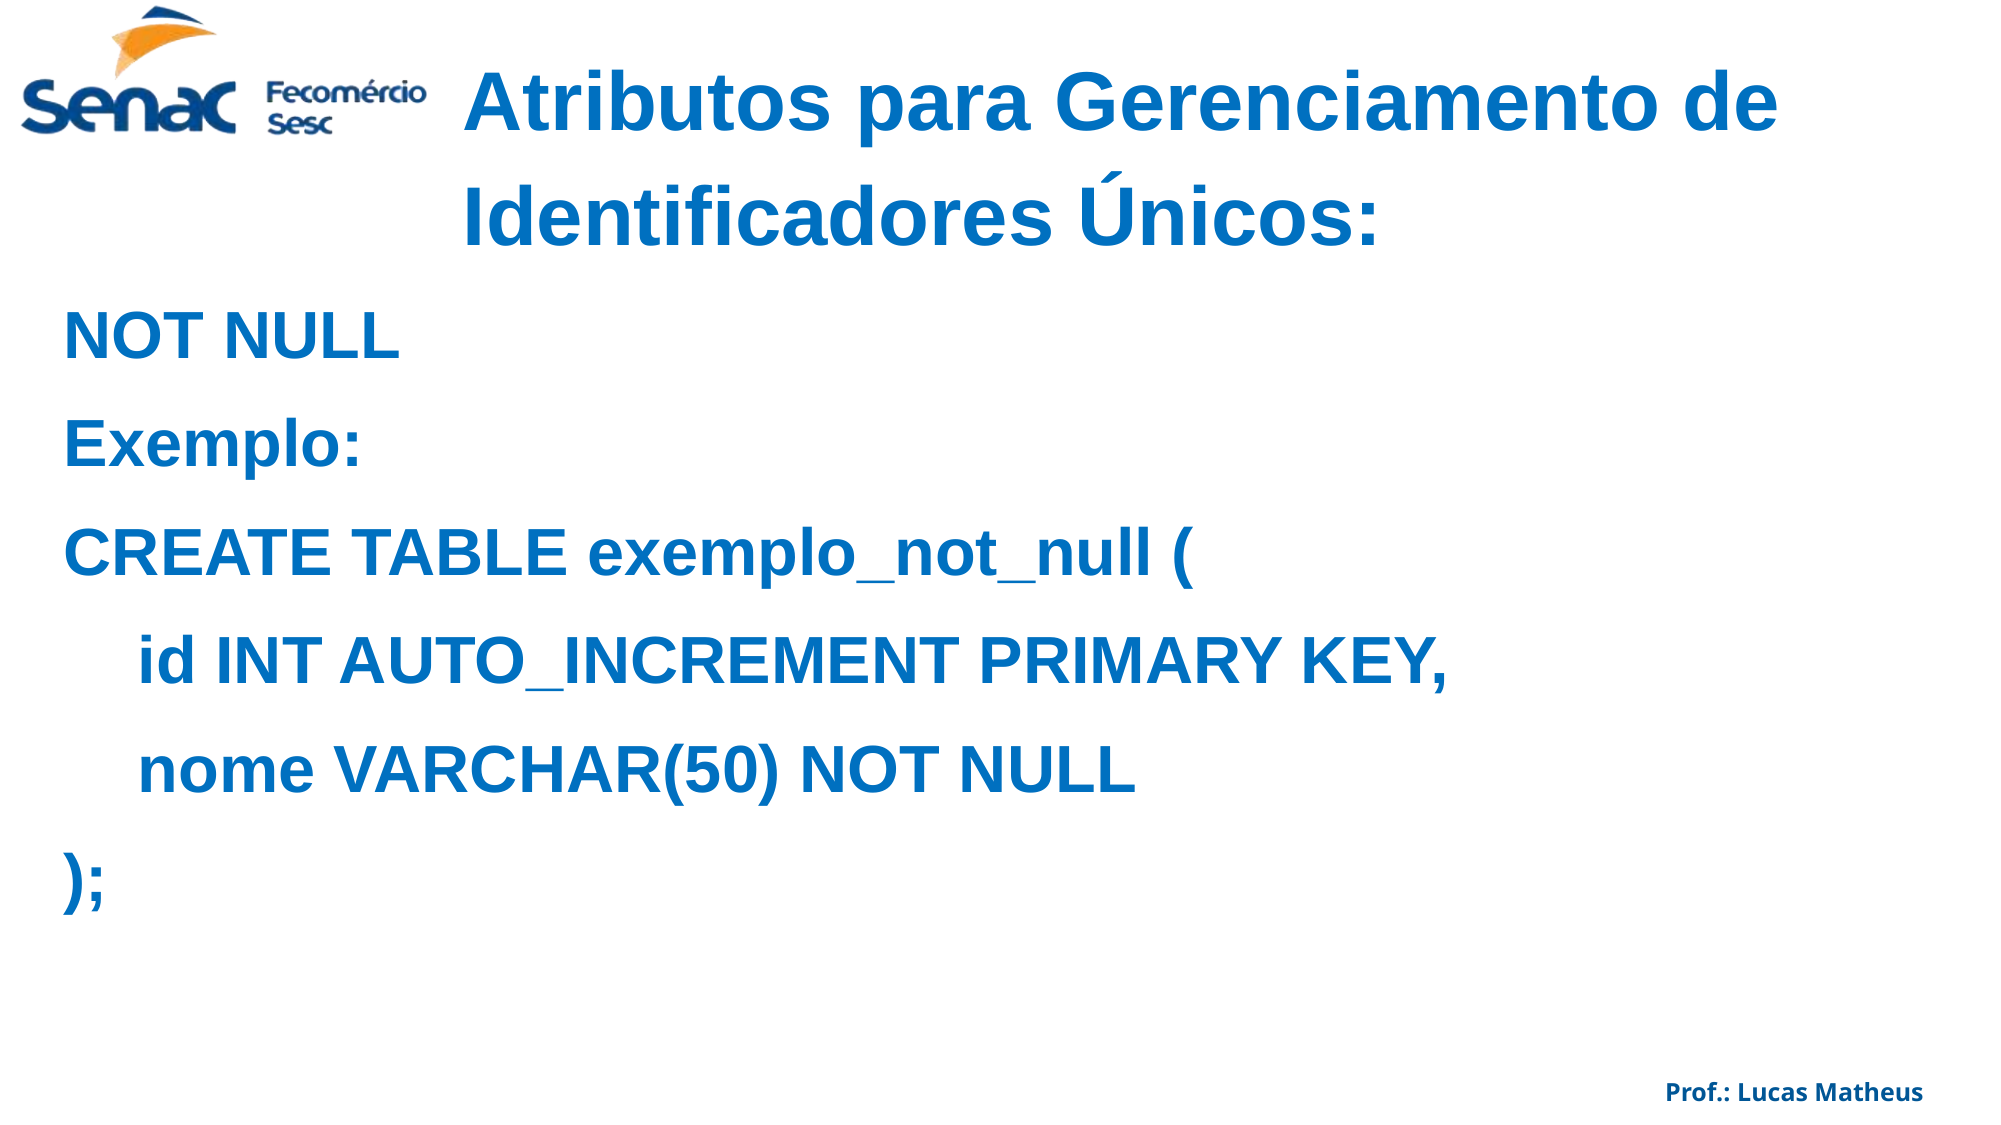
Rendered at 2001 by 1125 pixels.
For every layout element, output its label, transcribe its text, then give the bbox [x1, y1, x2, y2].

text_box [11, 183, 1983, 1088]
text_box NOT NULL Exemplo: CREATE TABLE exemplo_not_null ( id INT AUTO_INCREMENT PRIMARY KEY, nome VARCHAR(50) NOT NULL ); [49, 272, 1951, 1069]
picture [10, 0, 429, 141]
text_box Prof.: Lucas Matheus [1621, 1088, 1968, 1106]
text_box Atributos para Gerenciamento de Identificadores Únicos: [448, 25, 1820, 183]
